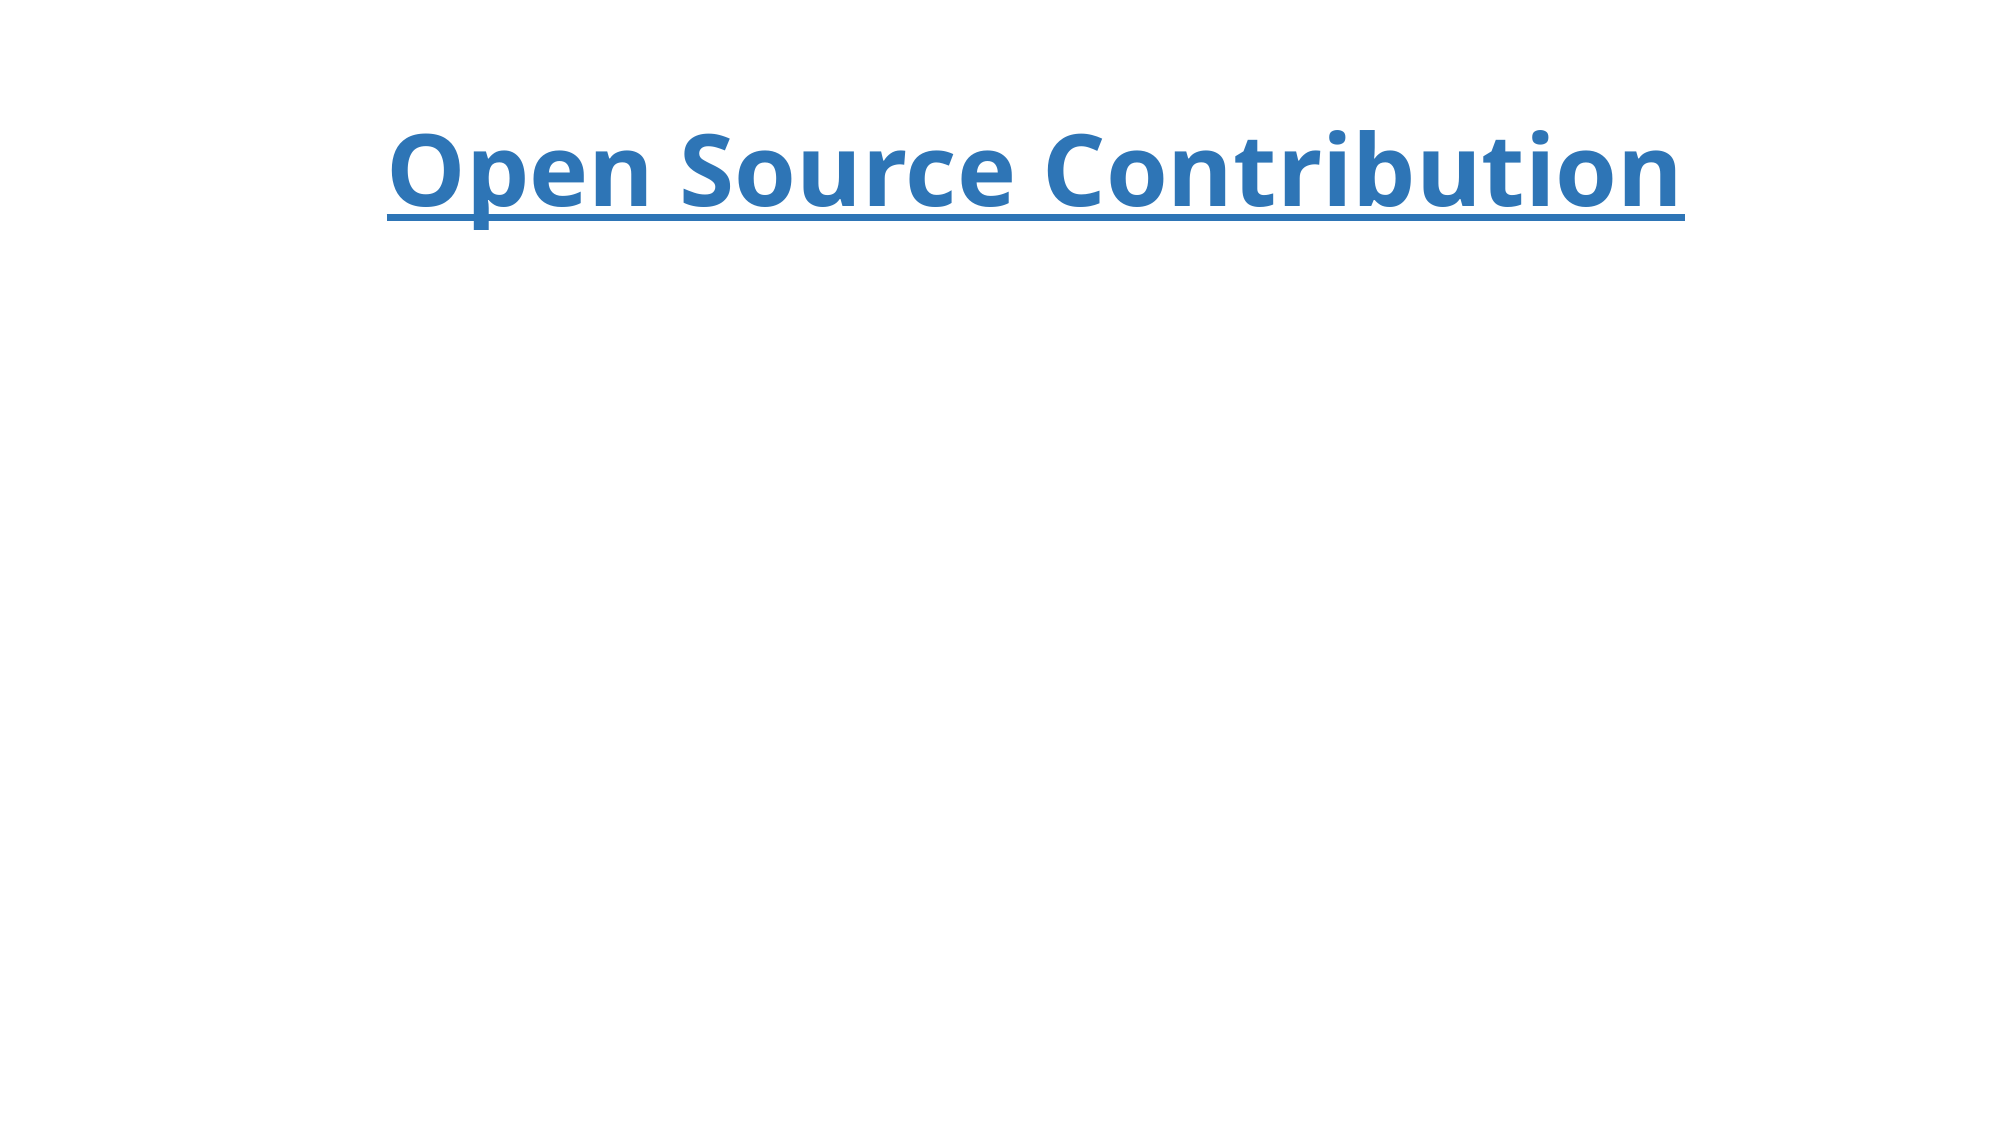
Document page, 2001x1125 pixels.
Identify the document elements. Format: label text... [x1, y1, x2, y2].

title Open Source Contribution [173, 65, 1899, 283]
